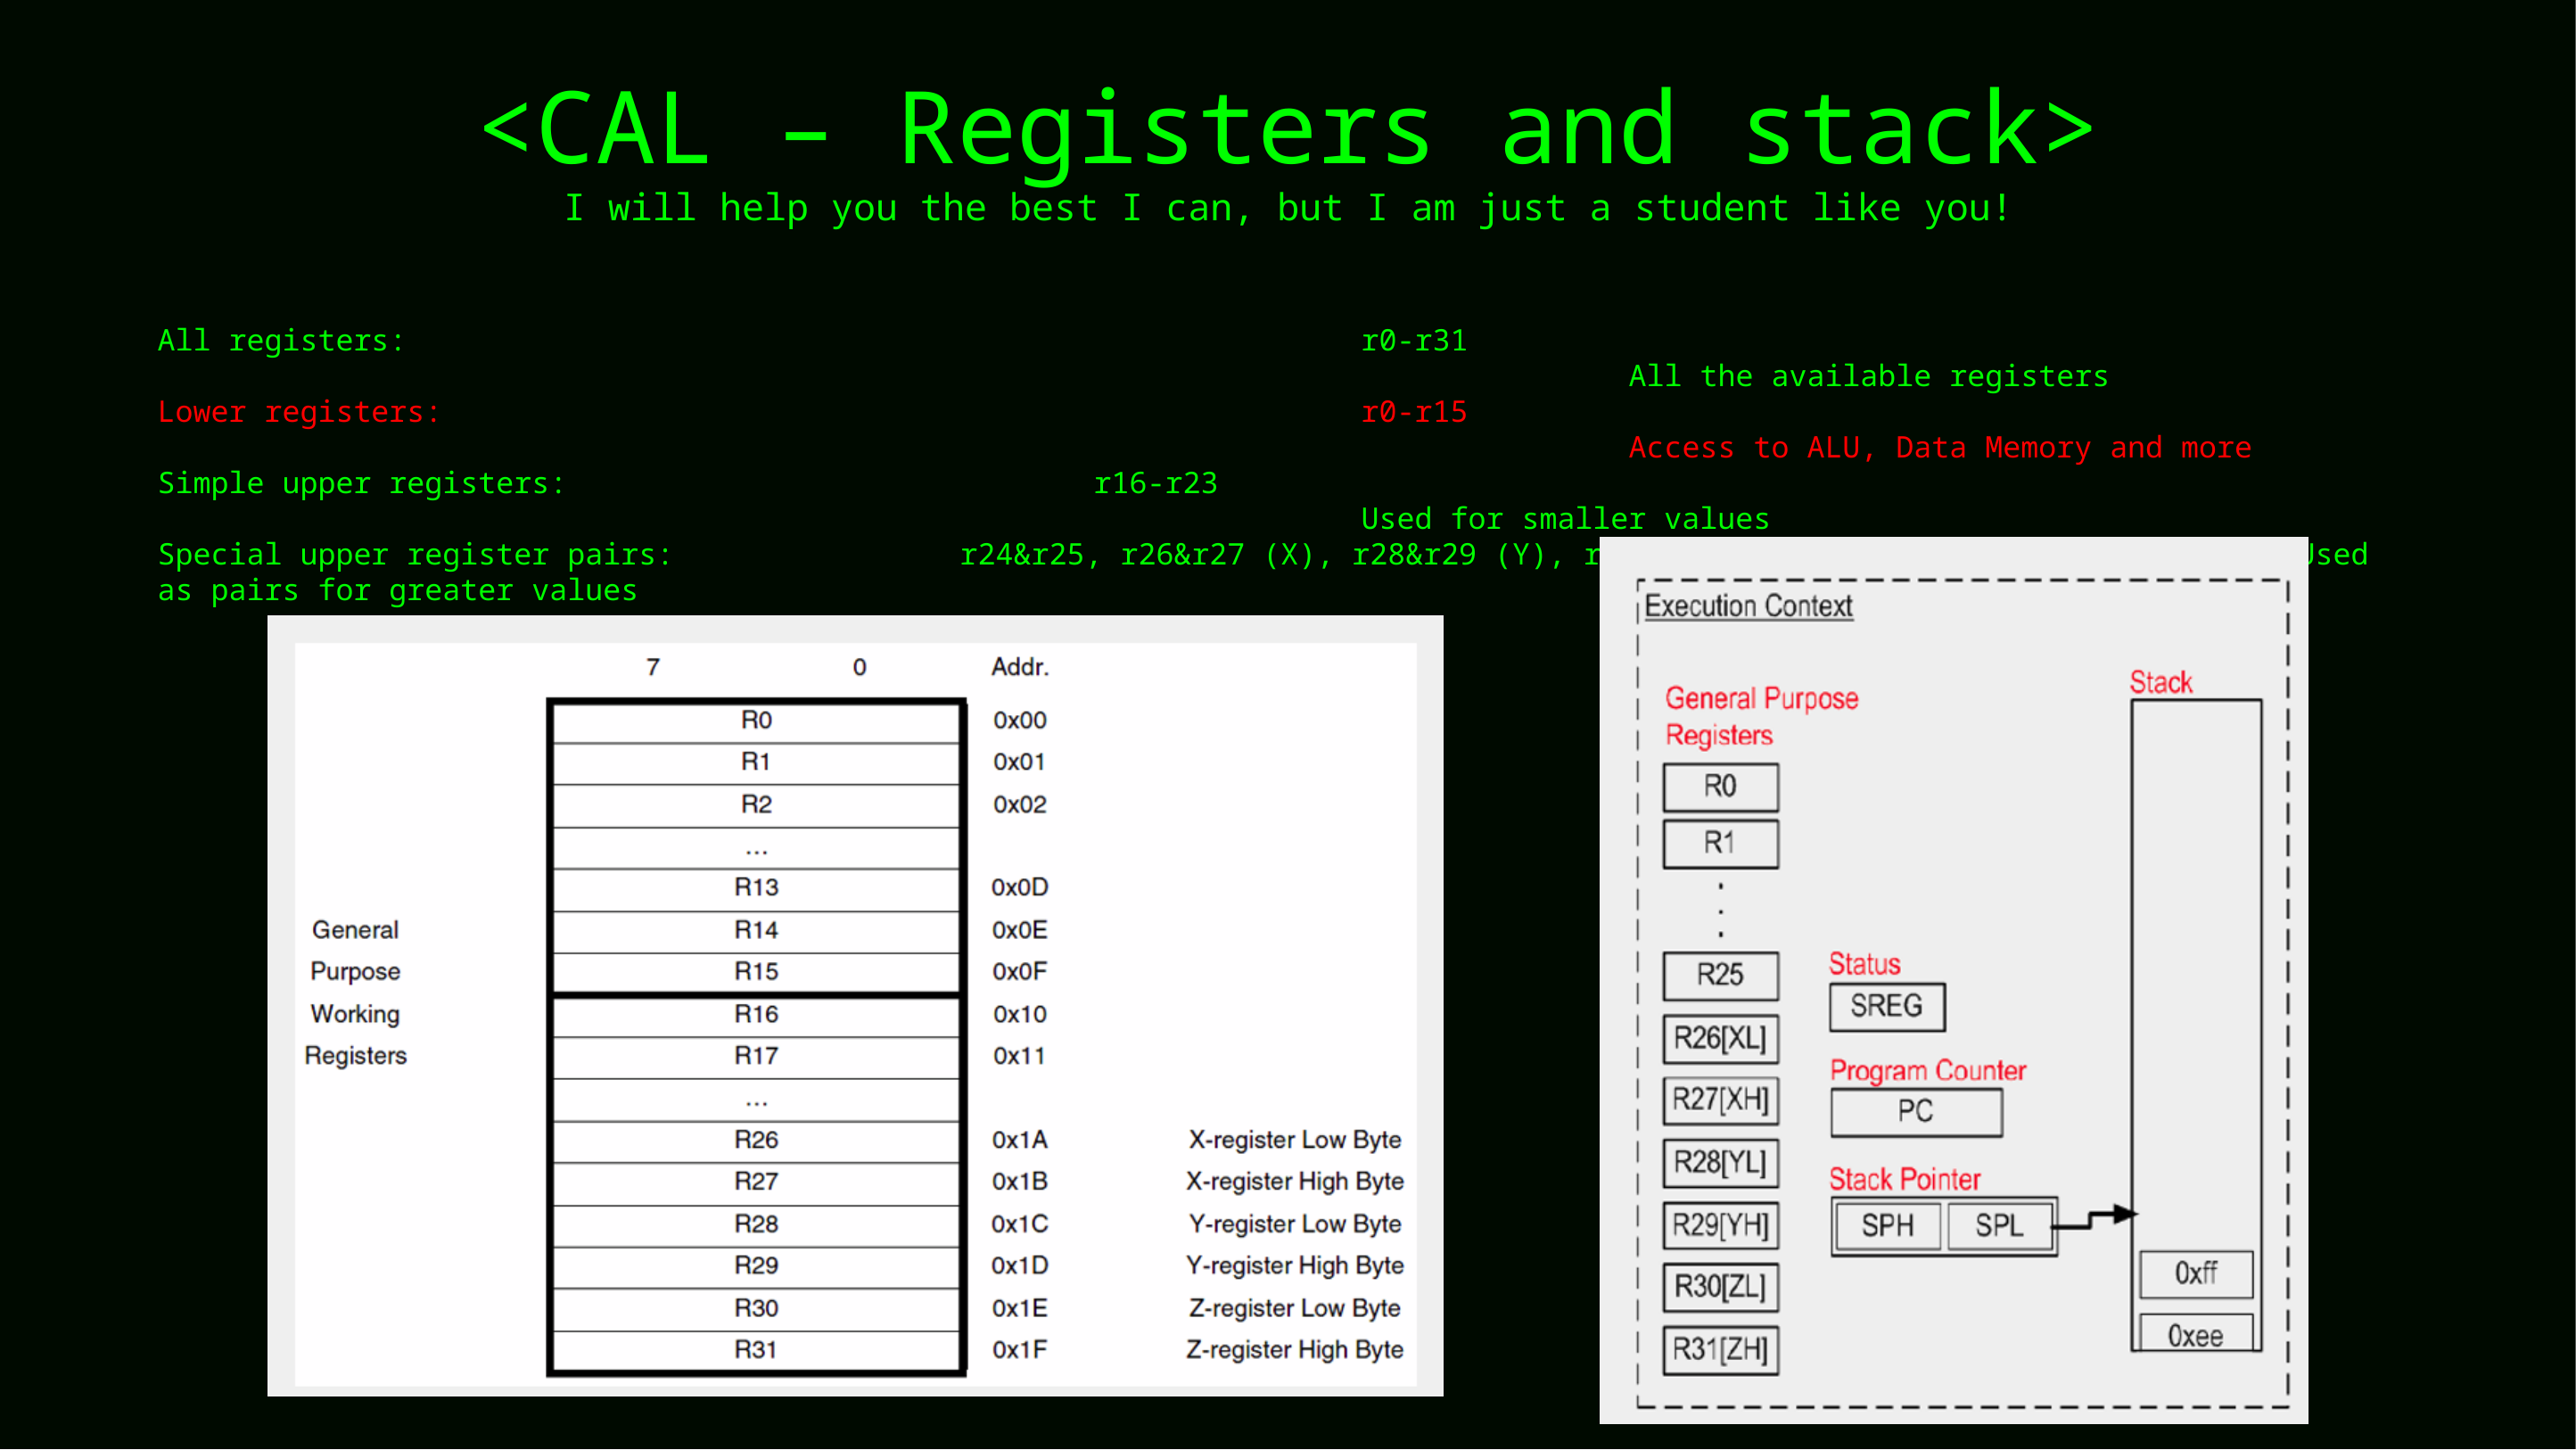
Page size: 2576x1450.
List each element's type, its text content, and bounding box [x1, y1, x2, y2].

picture [267, 615, 1444, 1396]
picture [1600, 537, 2309, 1424]
title <CAL – Registers and stack> I will help you the best I can, but I am just a student like you! [54, 53, 2522, 239]
text_box [819, 314, 2522, 1396]
text_box All registers: r0-r31 All the available registers Lower registers: r0-r15 Access to ALU, Data Memory and more Simple upper registers: r16-r23 Used for smaller values Special upper register pairs: r24&r25, r26&r27 (X), r28&r29 (Y), r30&r31 (Z) Used as pairs for greater values [144, 314, 819, 1396]
